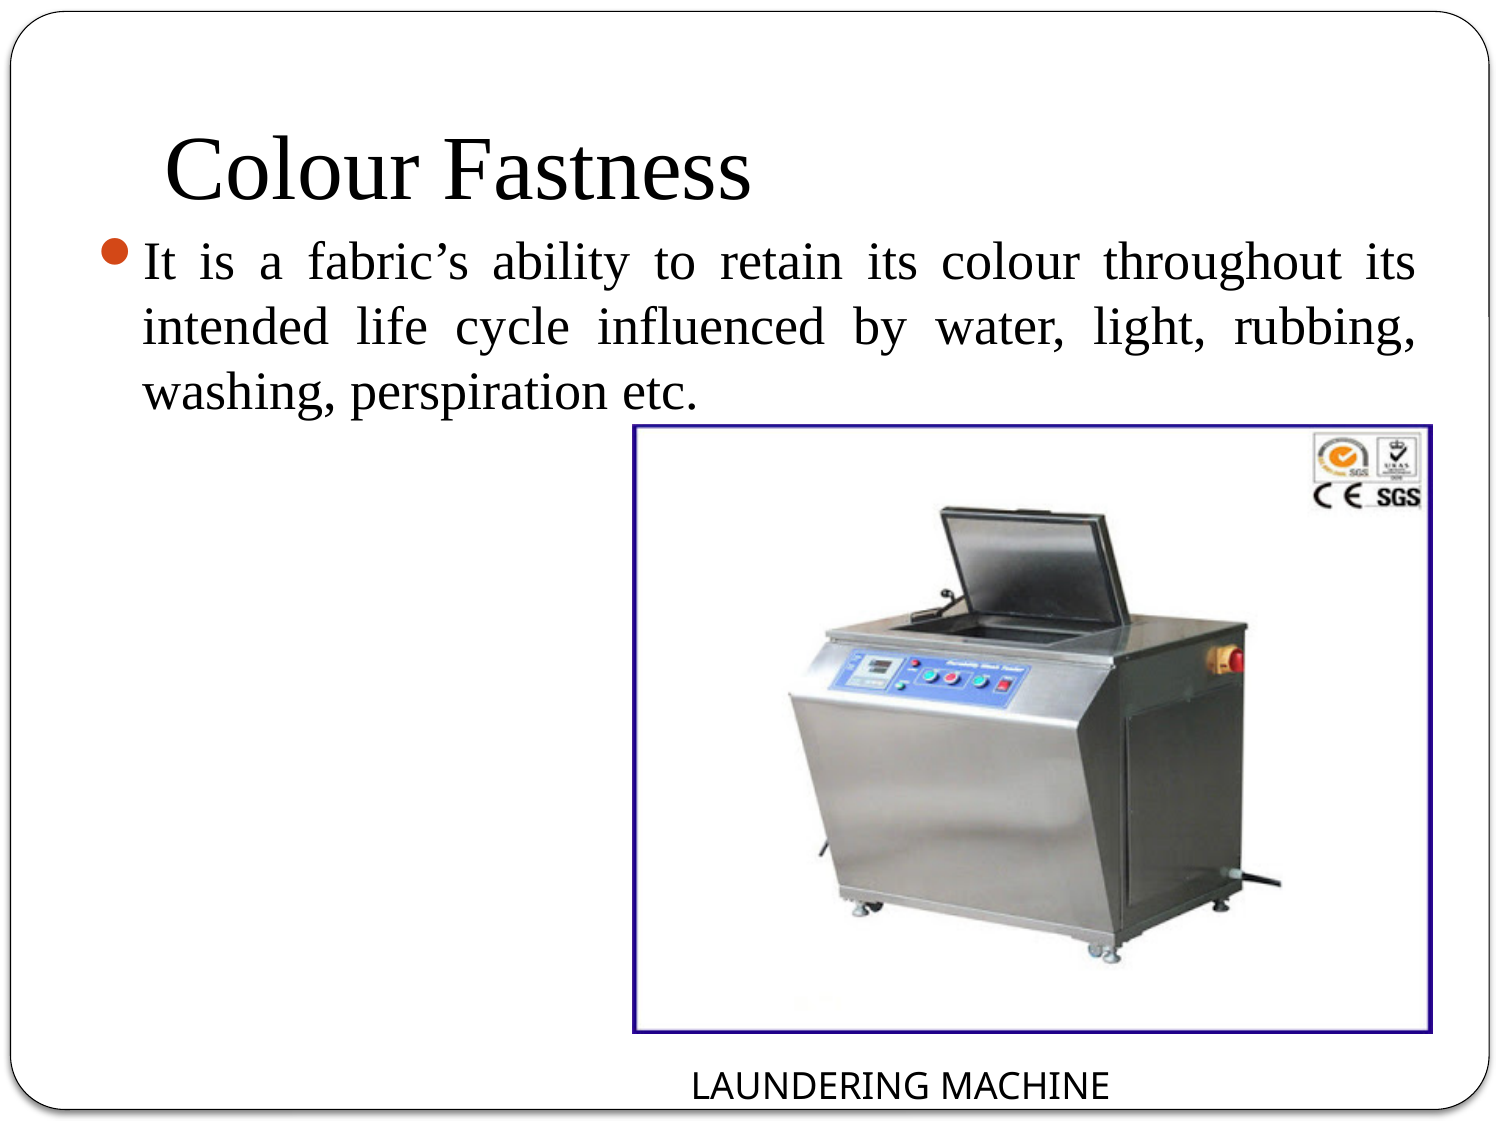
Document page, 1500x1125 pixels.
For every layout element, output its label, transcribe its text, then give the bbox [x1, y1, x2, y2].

text_box [25, 0, 76, 27]
picture [632, 423, 1434, 1034]
title Colour Fastness [150, 45, 1425, 218]
text_box LAUNDERING MACHINE [675, 1054, 1126, 1115]
list It is a fabric’s ability to retain its colour throughout its intended life cycle influenced by water, light, rubbing, washing, perspiration etc. [82, 218, 1433, 652]
